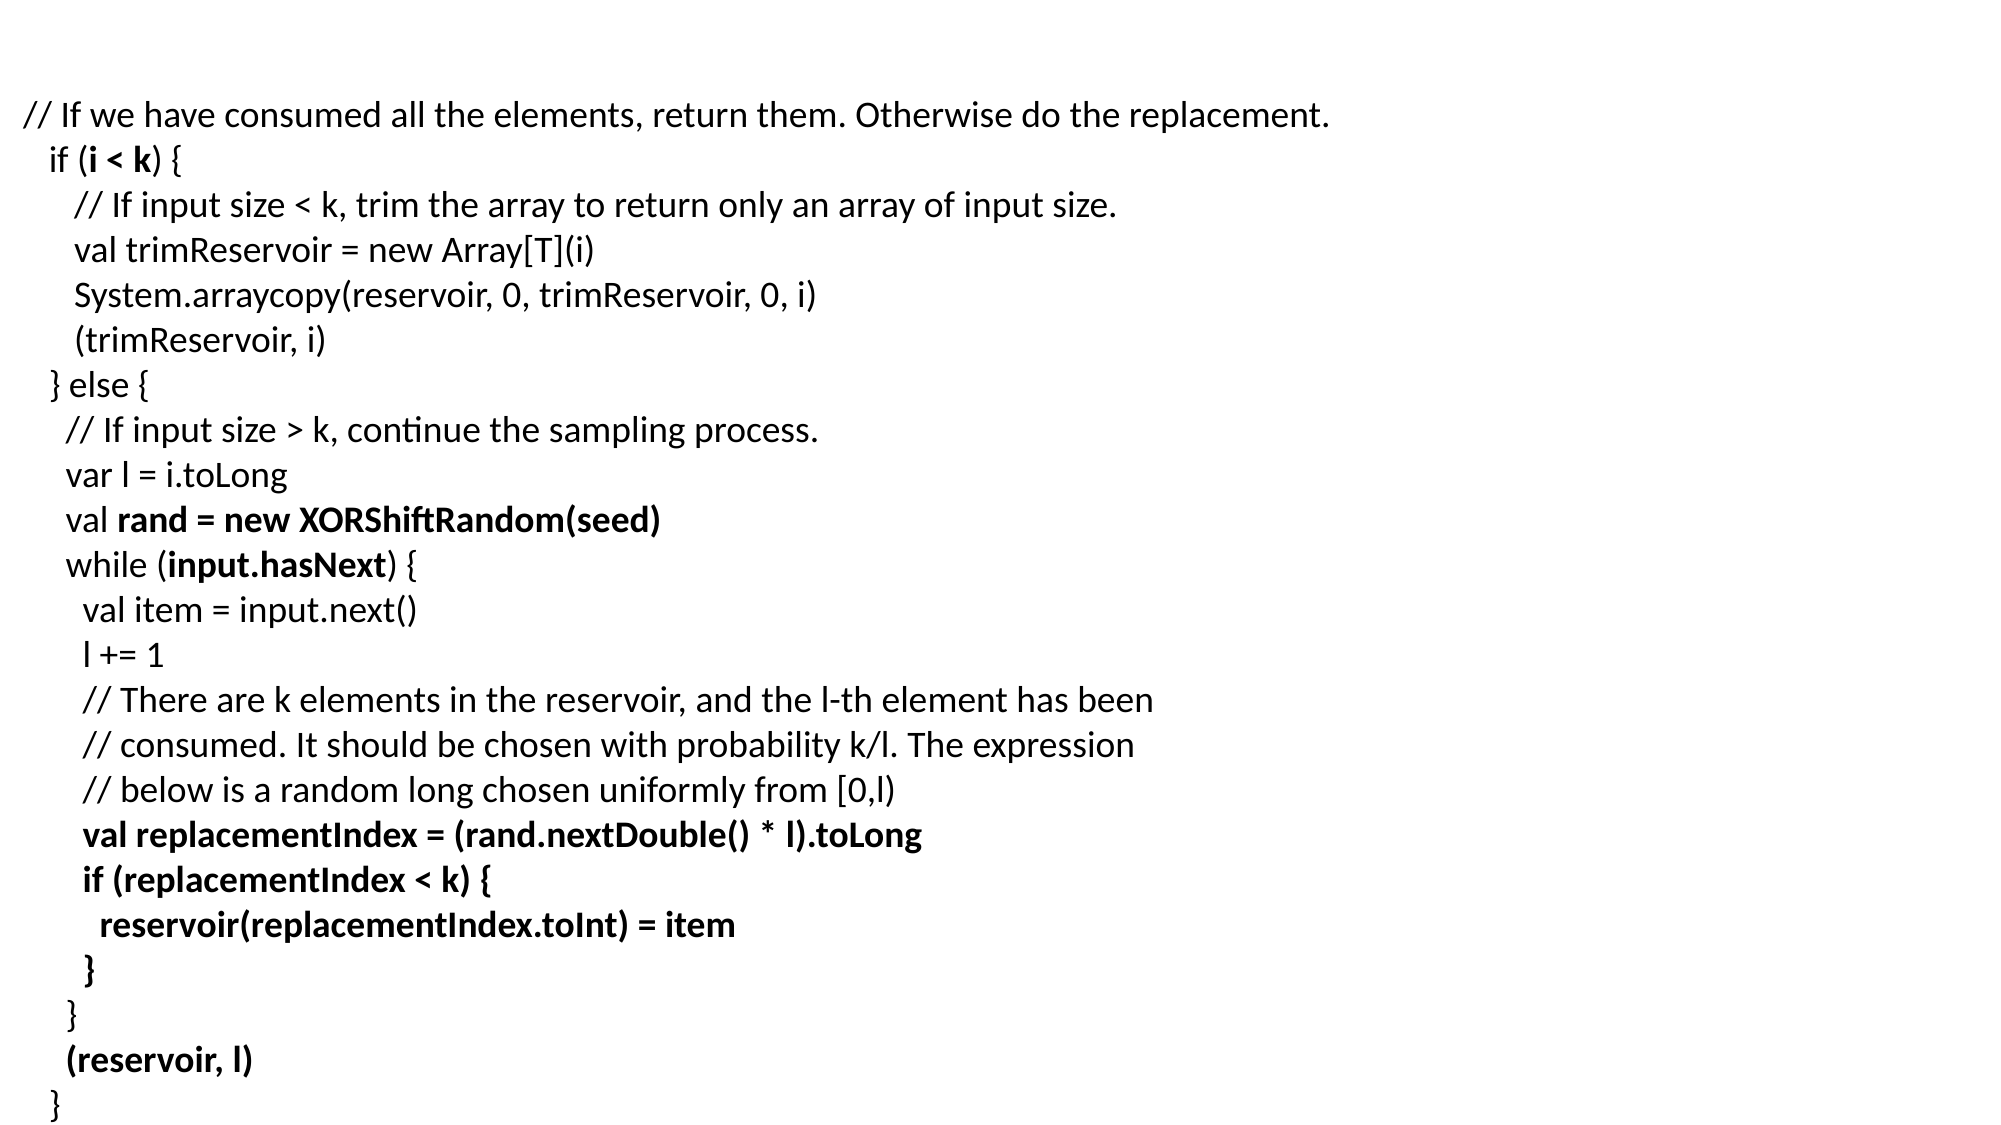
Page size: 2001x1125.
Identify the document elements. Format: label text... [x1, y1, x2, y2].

text_box // If we have consumed all the elements, return them. Otherwise do the replacement. if (i < k) { // If input size < k, trim the array to return only an array of input size. val trimReservoir = new Array[T](i) System.arraycopy(reservoir, 0, trimReservoir, 0, i) (trimReservoir, i) } else { // If input size > k, continue the sampling process. var l = i.toLong val rand = new XORShiftRandom(seed) while (input.hasNext) { val item = input.next() l += 1 // There are k elements in the reservoir, and the l-th element has been // consumed. It should be chosen with probability k/l. The expression // below is a random long chosen uniformly from [0,l) val replacementIndex = (rand.nextDouble() * l).toLong if (replacementIndex < k) { reservoir(replacementIndex.toInt) = item } } (reservoir, l) } [0, 82, 1976, 1125]
